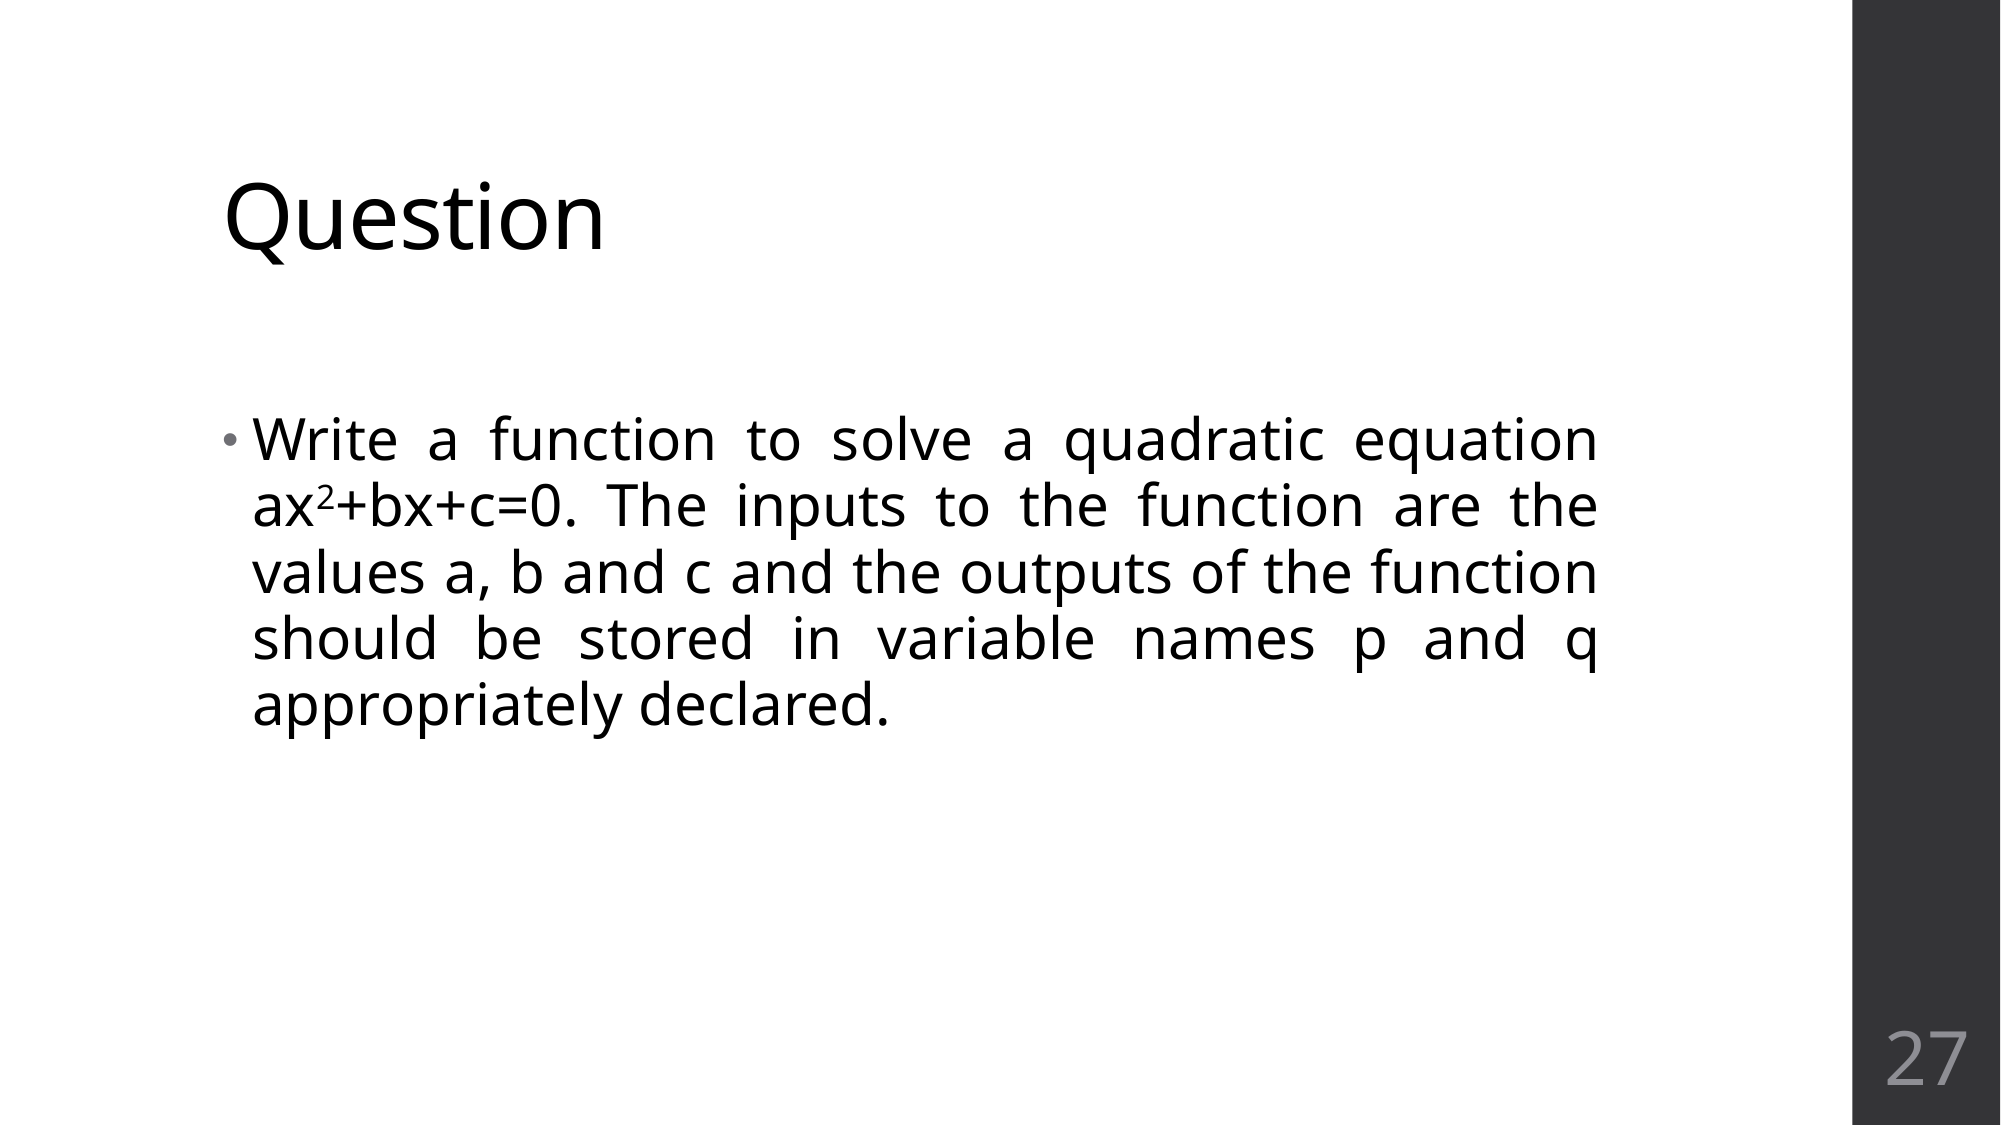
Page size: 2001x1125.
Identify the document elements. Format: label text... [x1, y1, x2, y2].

title Question [206, 60, 1797, 278]
list Write a function to solve a quadratic equation ax2+bx+c=0. The inputs to the function are the values a, b and c and the outputs of the function should be stored in variable names p and q appropriately declared. [206, 399, 1617, 1014]
slide_number 27 [1852, 1012, 2000, 1110]
